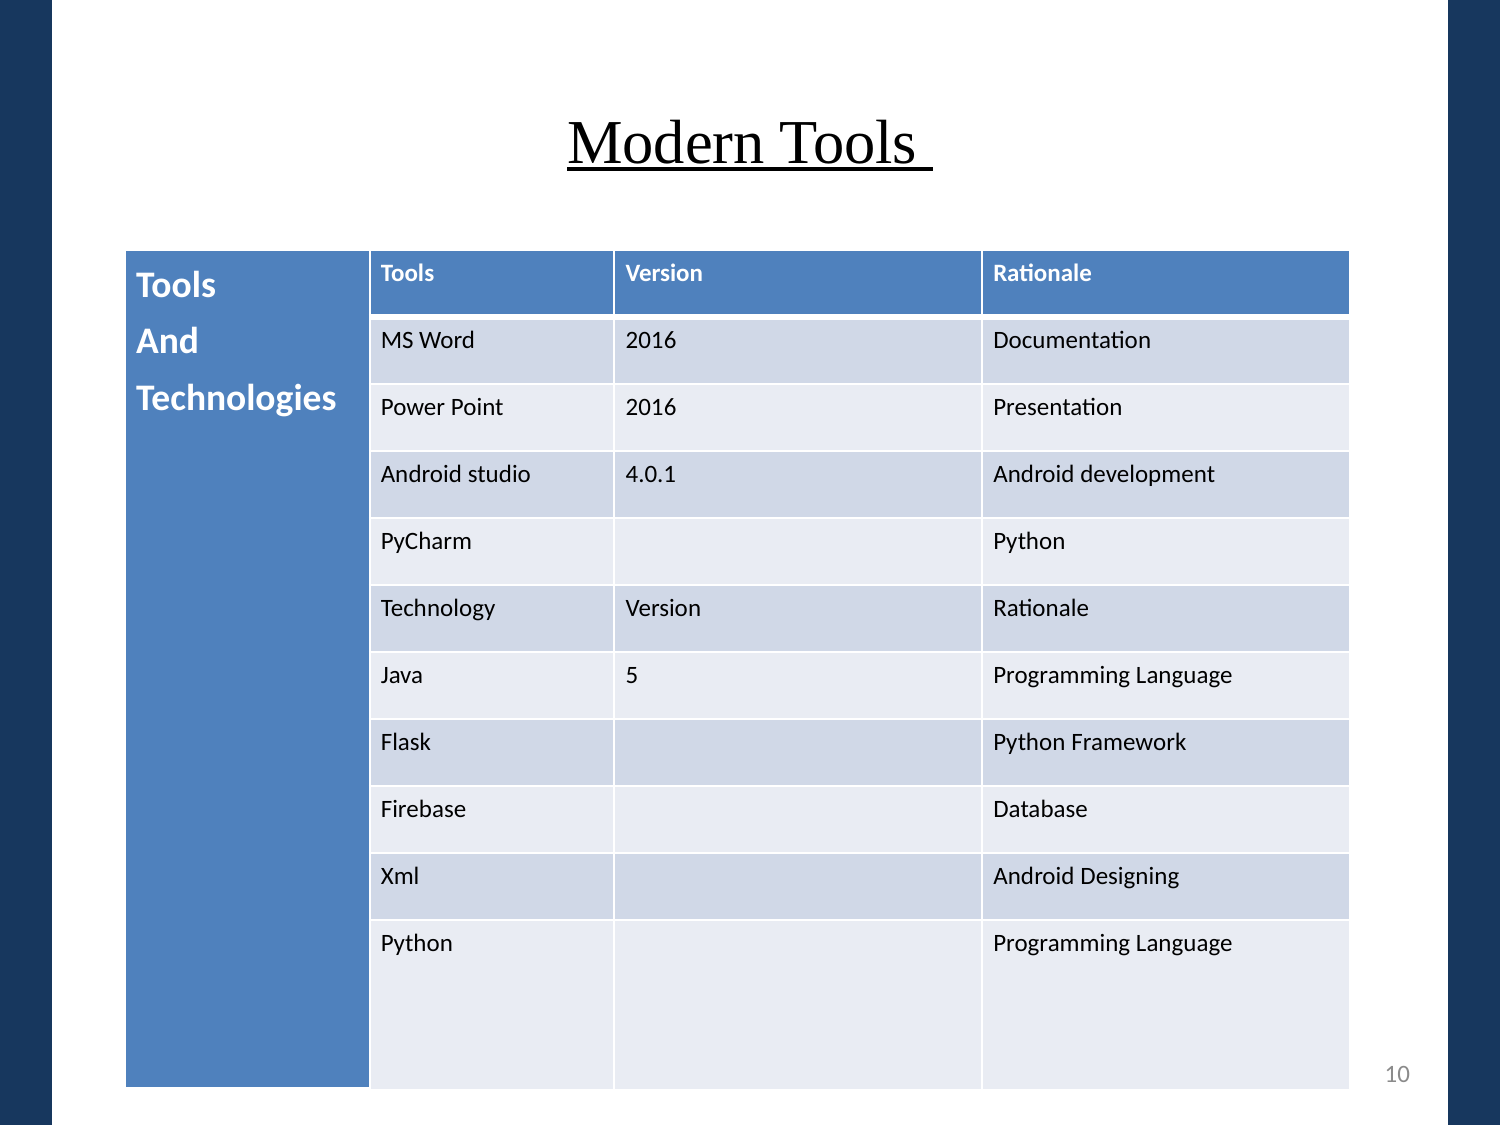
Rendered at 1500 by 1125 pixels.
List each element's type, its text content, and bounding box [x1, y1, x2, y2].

table_header Tools [371, 251, 613, 314]
table_cell MS Word [371, 320, 613, 383]
table_cell Presentation [983, 385, 1349, 450]
table_cell Rationale [983, 586, 1349, 651]
title Modern Tools [75, 45, 1425, 233]
table_cell [615, 787, 981, 852]
table_cell [615, 519, 981, 584]
slide_number 10 [1074, 1042, 1425, 1103]
table_cell Python Framework [983, 720, 1349, 785]
table_cell [615, 720, 981, 785]
table_cell Firebase [371, 787, 613, 852]
table_cell 2016 [615, 385, 981, 450]
table_cell 5 [615, 653, 981, 718]
table_header Rationale [983, 251, 1349, 314]
table_cell Android development [983, 452, 1349, 517]
table_cell Python [371, 921, 613, 1089]
table_cell Database [983, 787, 1349, 852]
table_cell Programming Language [983, 653, 1349, 718]
table_cell Programming Language [983, 921, 1349, 1089]
table_cell Xml [371, 854, 613, 919]
table_cell [615, 854, 981, 919]
table_cell Android studio [371, 452, 613, 517]
table_cell Android Designing [983, 854, 1349, 919]
table_cell Power Point [371, 385, 613, 450]
table_cell Version [615, 586, 981, 651]
table_cell Java [371, 653, 613, 718]
table_cell Python [983, 519, 1349, 584]
table_cell Technology [371, 586, 613, 651]
text_box [0, 0, 52, 1125]
text_box [1448, 0, 1500, 1125]
table_cell [615, 921, 981, 1089]
table_header Tools And Technologies [126, 251, 369, 1087]
table_cell PyCharm [371, 519, 613, 584]
table_cell 4.0.1 [615, 452, 981, 517]
table_cell Flask [371, 720, 613, 785]
table_cell 2016 [615, 320, 981, 383]
table_cell Documentation [983, 320, 1349, 383]
table_header Version [615, 251, 981, 314]
